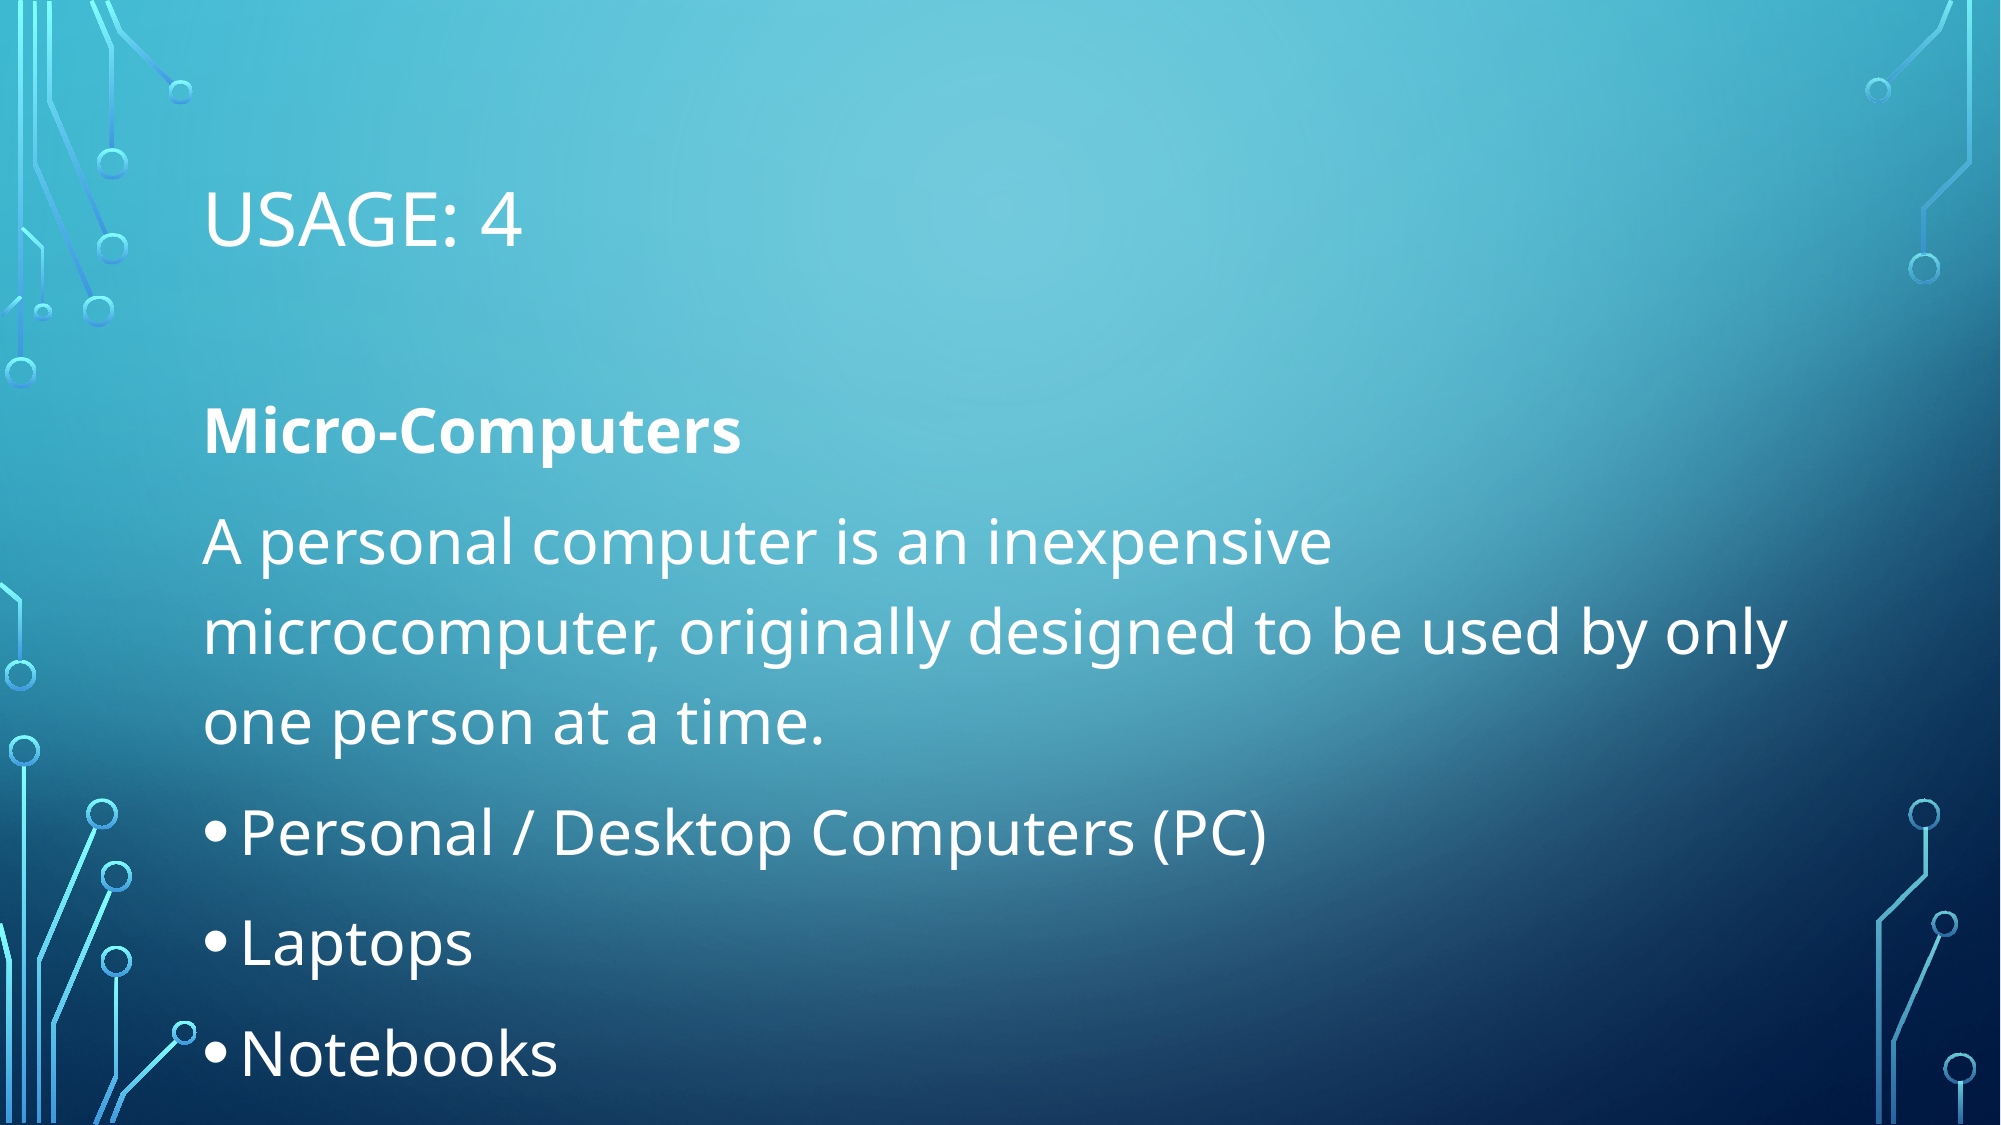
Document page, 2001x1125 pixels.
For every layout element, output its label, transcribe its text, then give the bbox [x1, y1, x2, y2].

list Micro-Computers A personal computer is an inexpensive microcomputer, originally designed to be used by only one person at a time. Personal / Desktop Computers (PC) Laptops Notebooks [187, 369, 1813, 990]
title USAGE: 4 [187, 101, 1813, 344]
